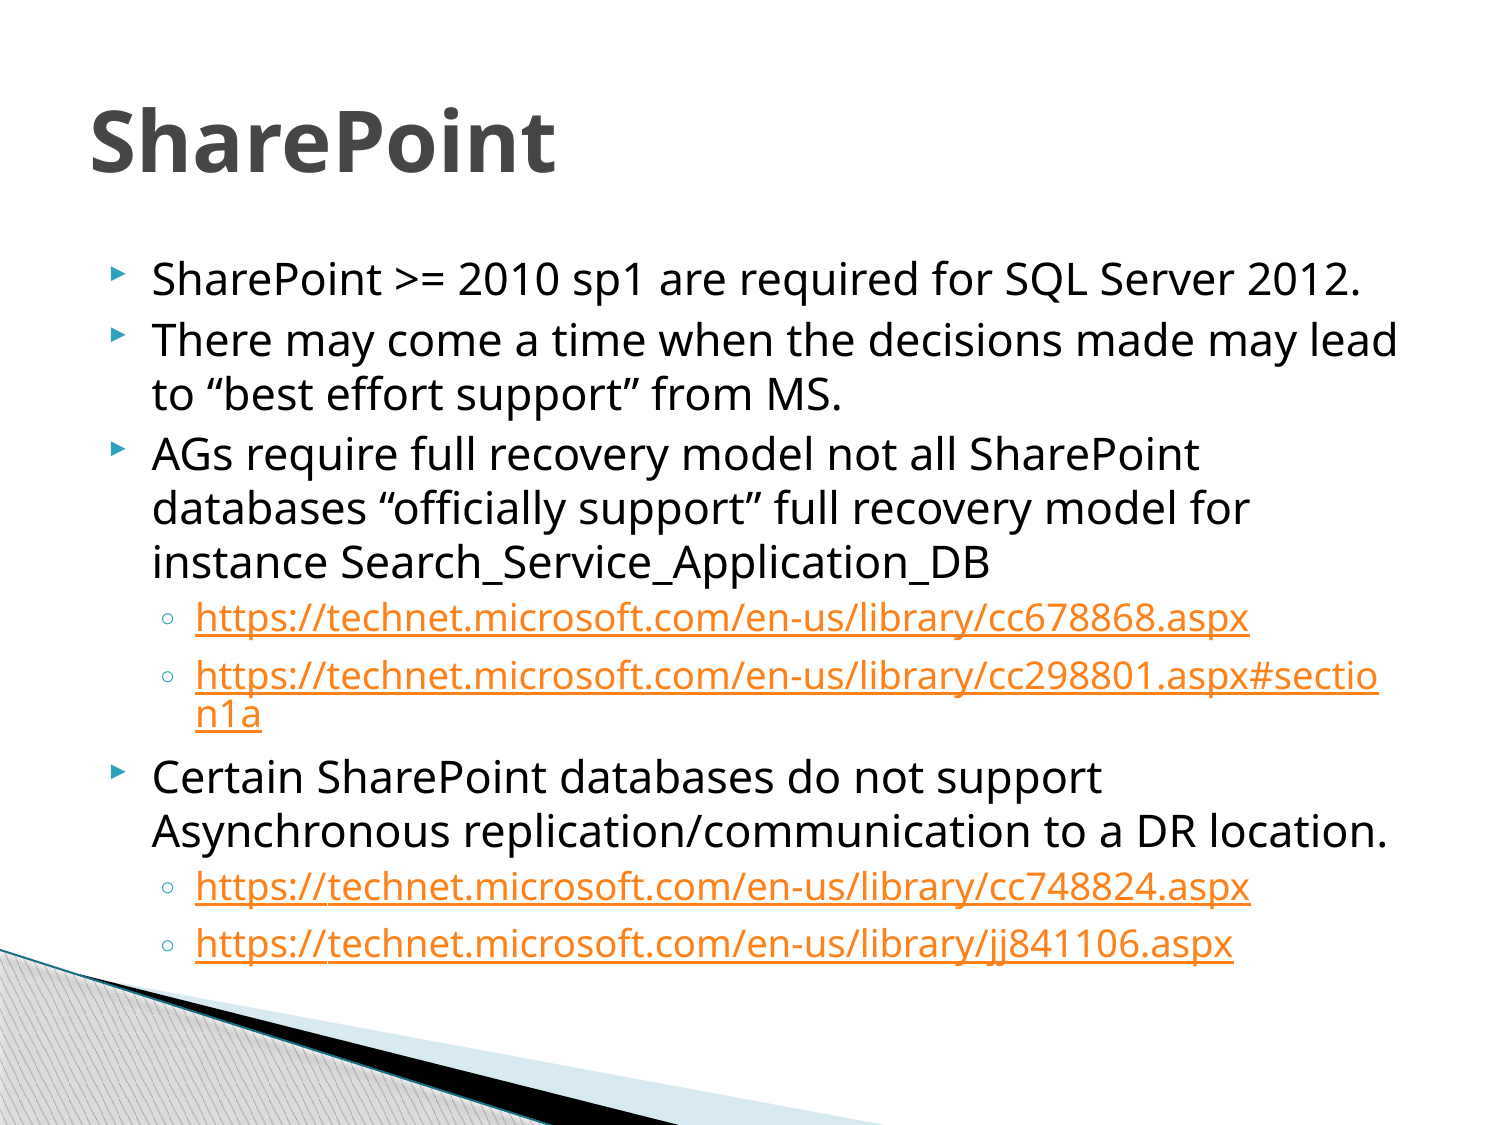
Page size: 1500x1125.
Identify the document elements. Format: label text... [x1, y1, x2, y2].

title SharePoint [75, 45, 1425, 233]
list SharePoint >= 2010 sp1 are required for SQL Server 2012. There may come a time when the decisions made may lead to “best effort support” from MS. AGs require full recovery model not all SharePoint databases “officially support” full recovery model for instance Search_Service_Application_DB https://technet.microsoft.com/en-us/library/cc678868.aspx https://technet.microsoft.com/en-us/library/cc298801.aspx#section1a Certain SharePoint databases do not support Asynchronous replication/communication to a DR location. https://technet.microsoft.com/en-us/library/cc748824.aspx https://technet.microsoft.com/en-us/library/jj841106.aspx [75, 243, 1425, 986]
